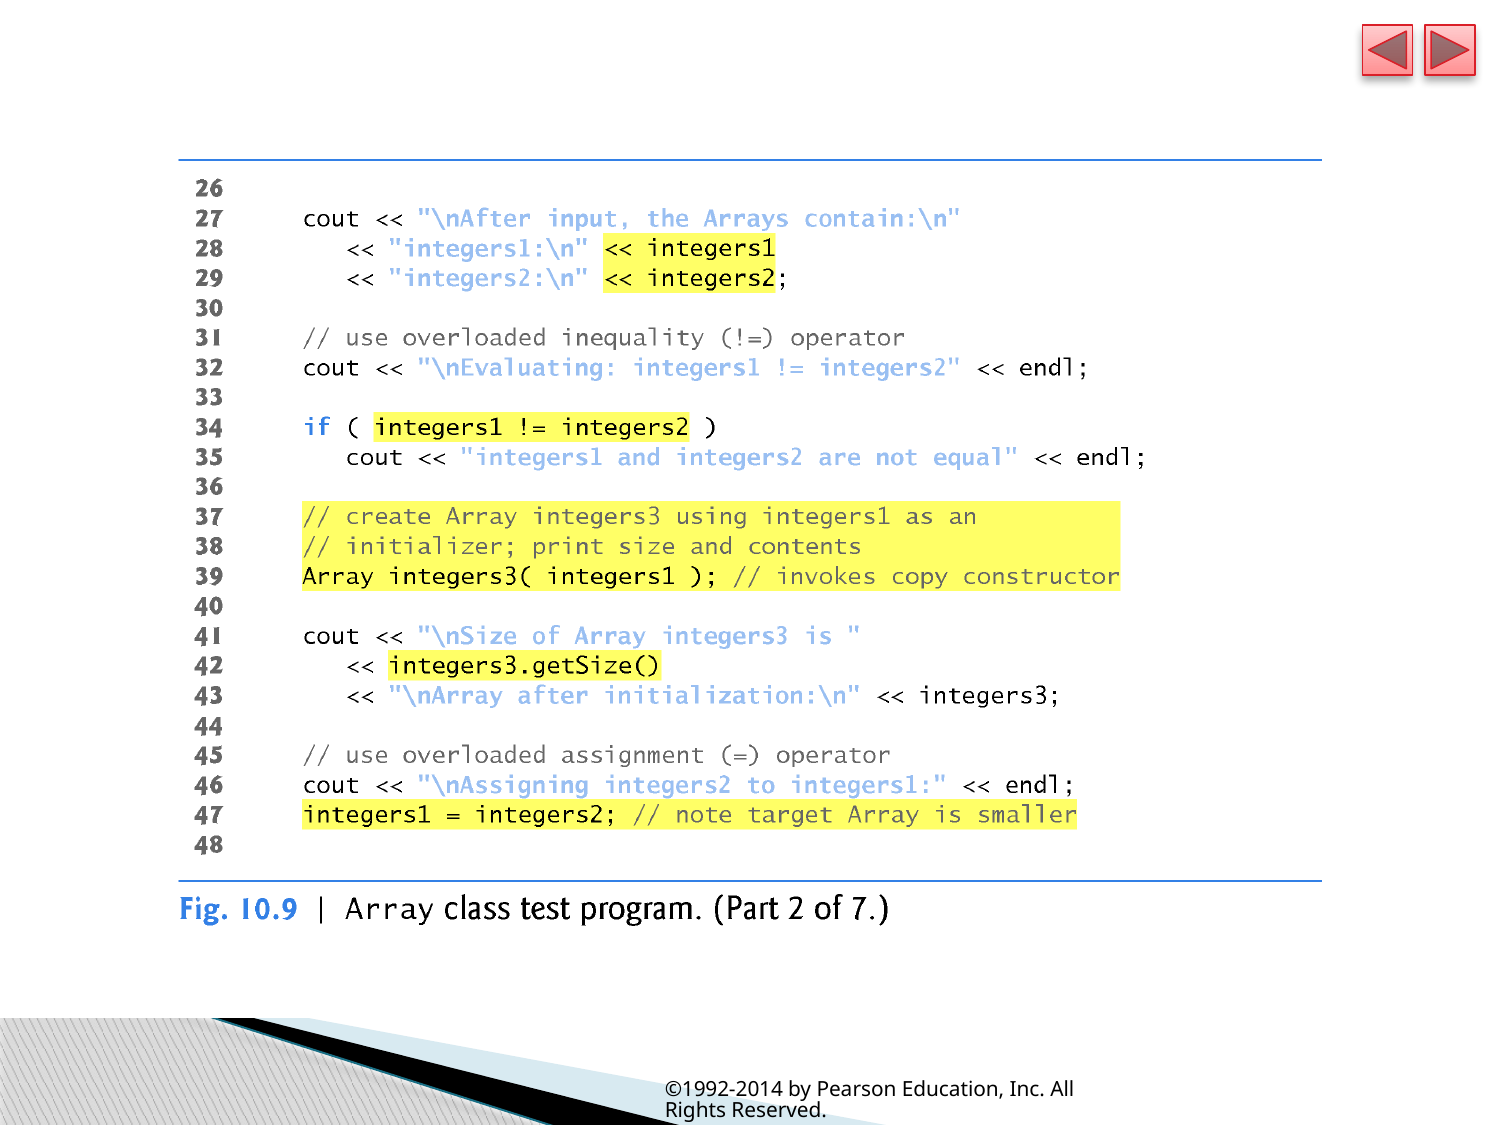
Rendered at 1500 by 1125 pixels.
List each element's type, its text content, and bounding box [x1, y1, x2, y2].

footer ©1992-2014 by Pearson Education, Inc. All Rights Reserved. [650, 1051, 1105, 1112]
picture [0, 106, 1500, 1018]
